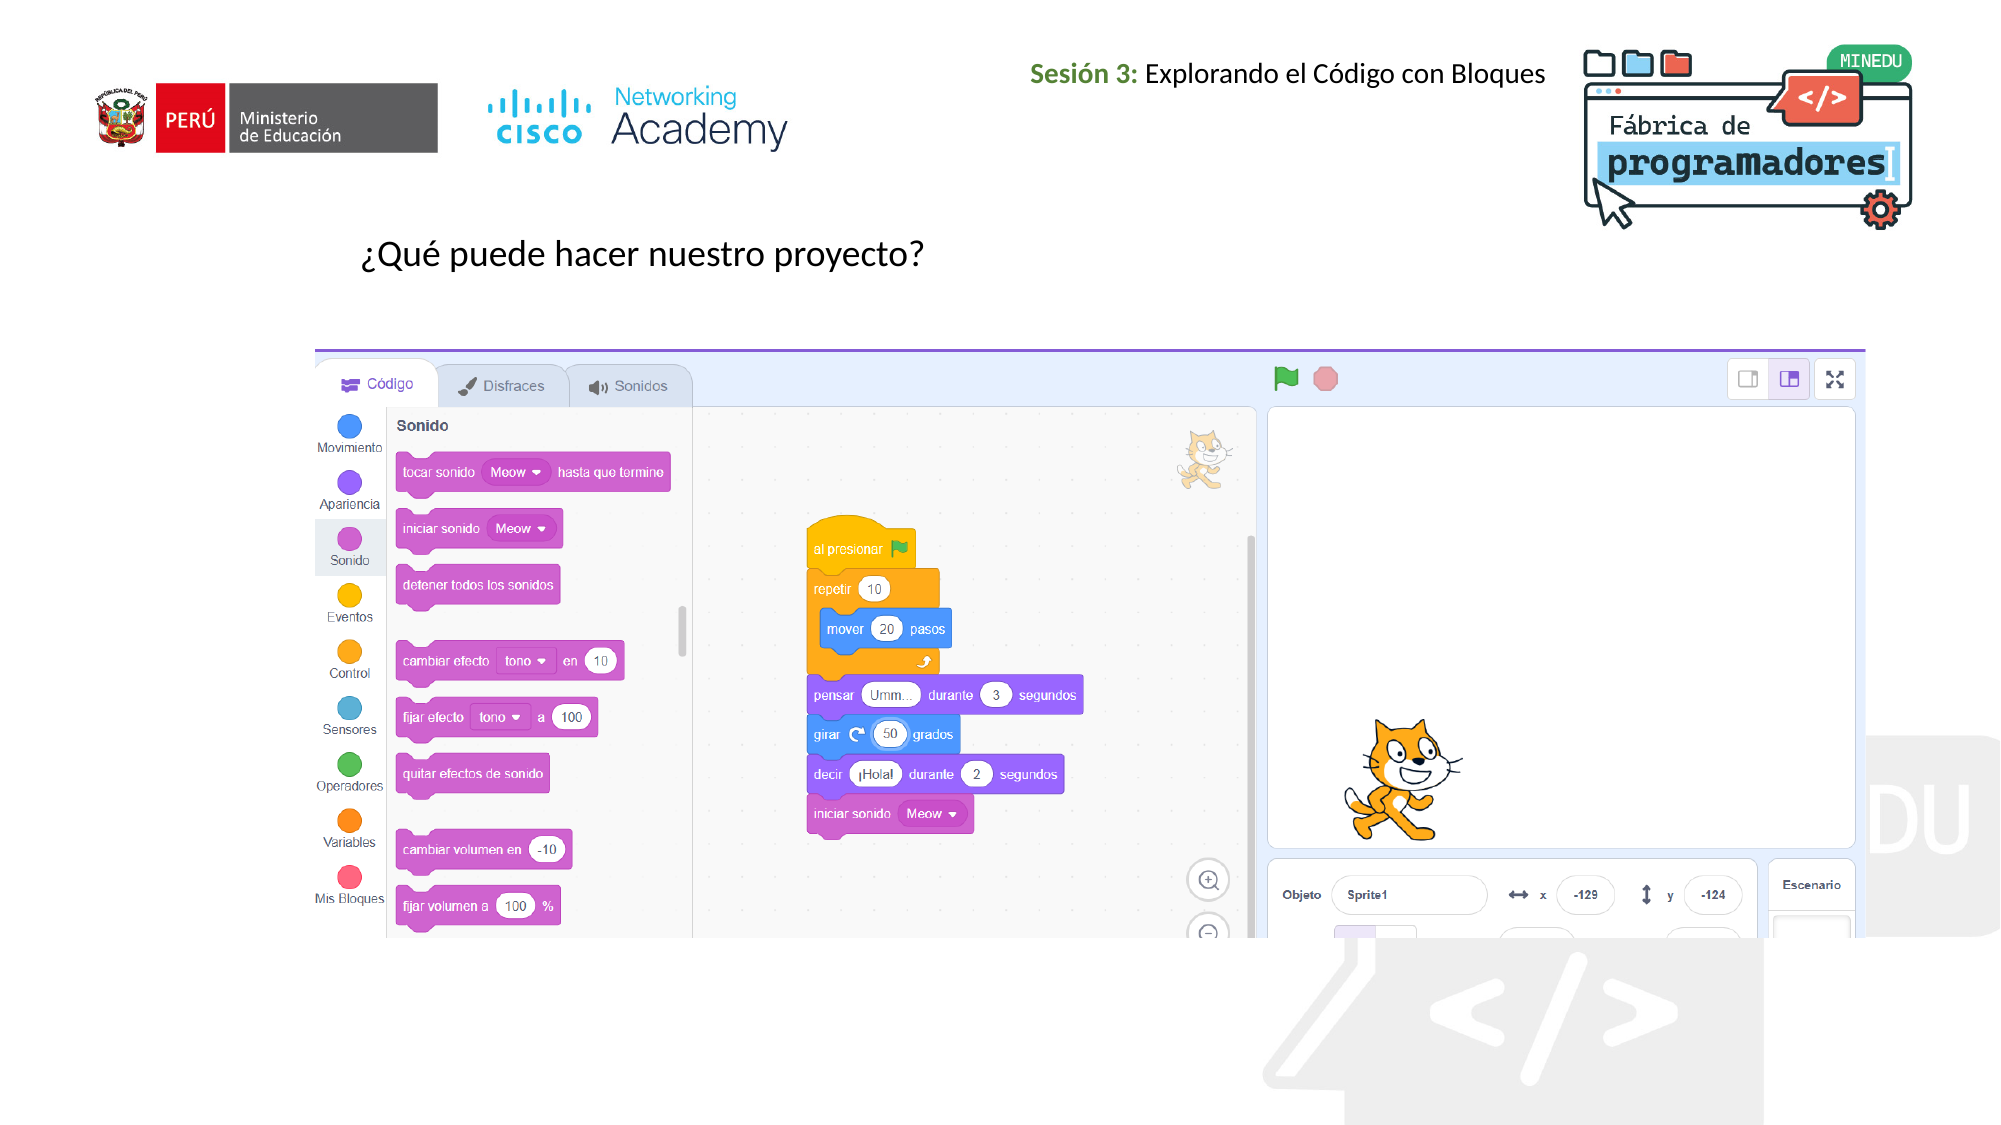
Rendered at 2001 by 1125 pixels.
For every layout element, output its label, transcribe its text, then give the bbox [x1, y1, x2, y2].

text_box Sesión 3: Explorando el Código con Bloques [1015, 46, 1805, 132]
picture [0, 0, 2001, 1125]
text_box ¿Qué puede hacer nuestro proyecto? [345, 221, 1016, 282]
